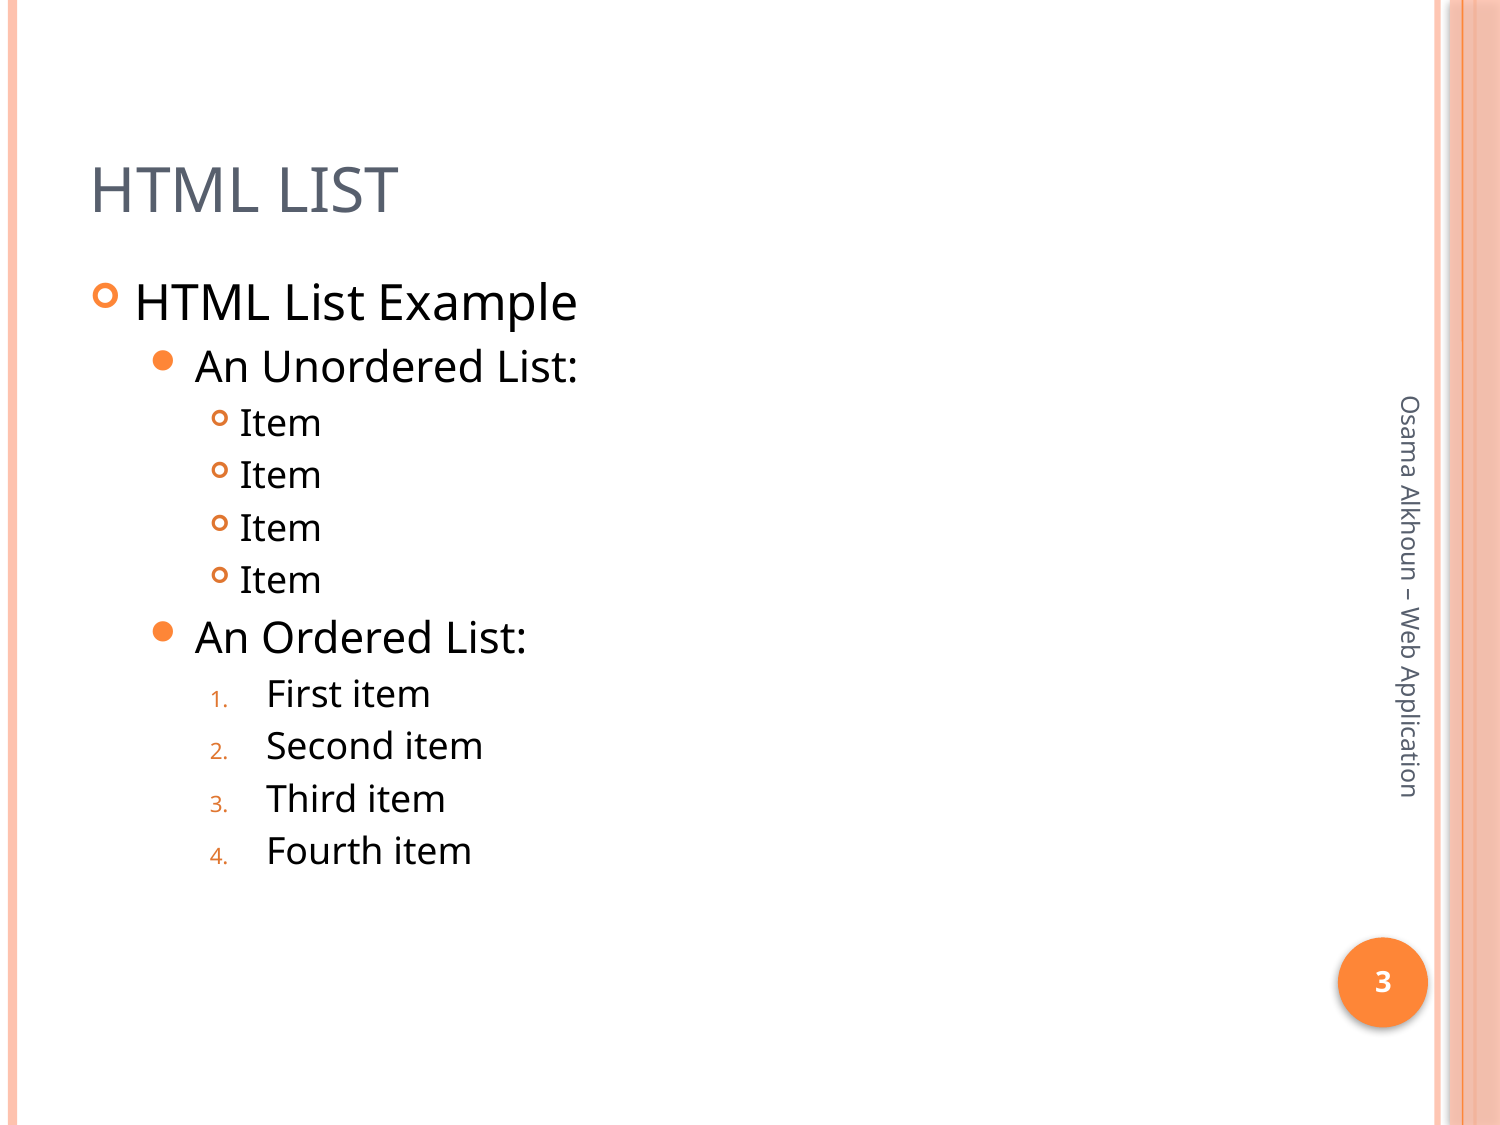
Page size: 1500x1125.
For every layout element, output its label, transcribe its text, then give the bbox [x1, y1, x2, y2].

slide_number 3 [1333, 940, 1434, 1027]
footer Osama Alkhoun – Web Application [1379, 380, 1440, 906]
list HTML List Example An Unordered List: Item Item Item Item An Ordered List: First item Second item Third item Fourth item [75, 262, 1300, 1062]
title HTML List [75, 45, 1300, 233]
